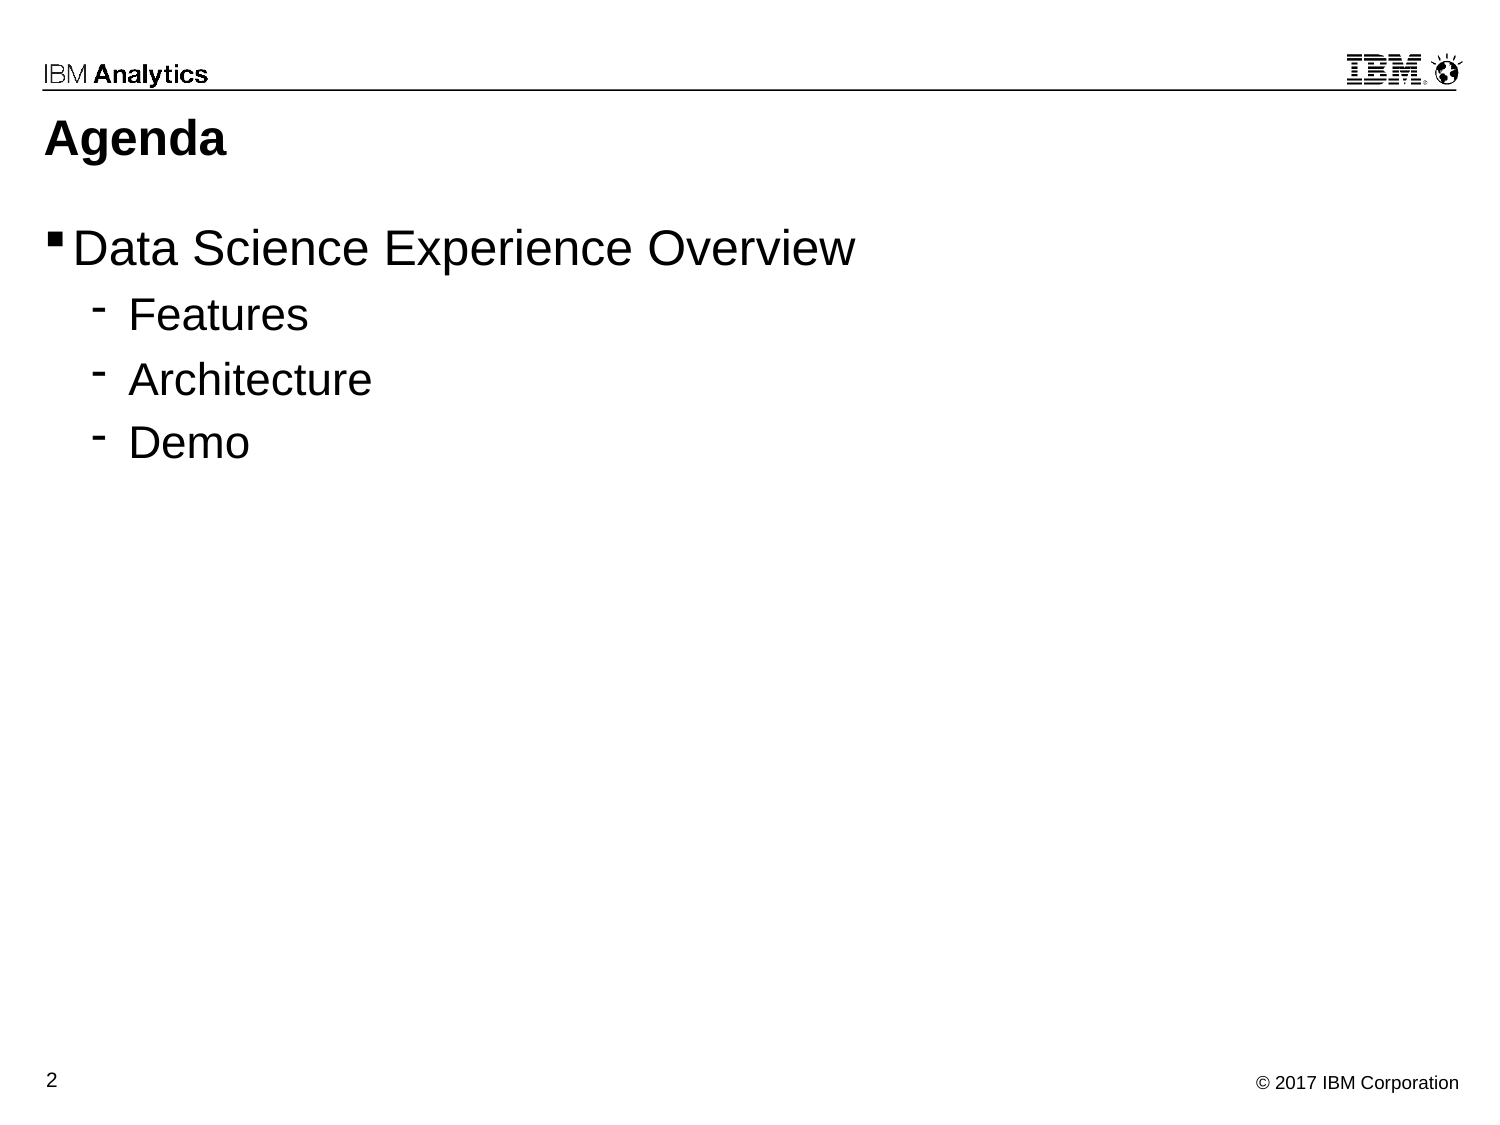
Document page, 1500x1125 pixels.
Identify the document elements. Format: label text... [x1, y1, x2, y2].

picture [1336, 42, 1471, 94]
picture [26, 46, 226, 102]
list Data Science Experience Overview Features Architecture Demo [43, 208, 1446, 1045]
title Agenda [43, 97, 1446, 180]
